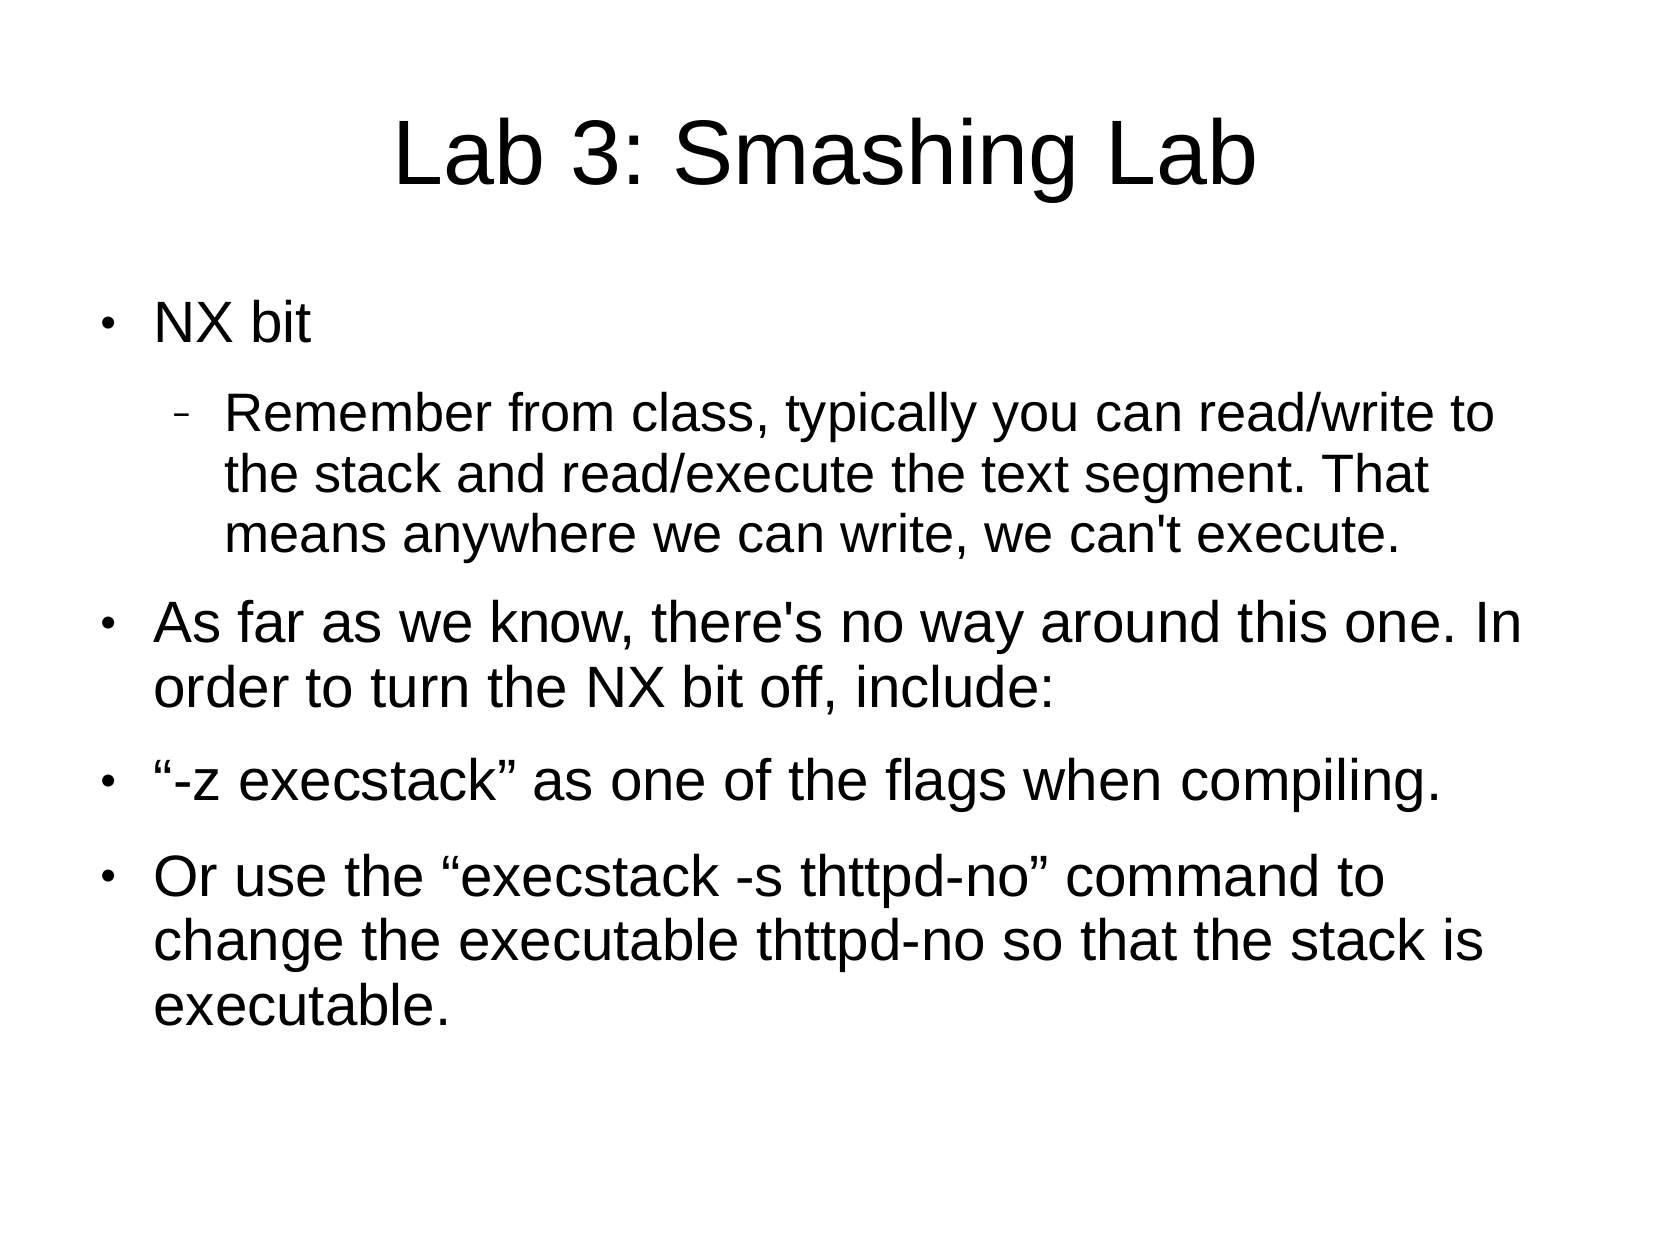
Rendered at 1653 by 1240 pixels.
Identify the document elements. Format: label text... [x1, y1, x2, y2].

list Remember from class, typically you can read/write to the stack and read/execute the text segment. That means anywhere we can write, we can't execute. As far as we know, there's no way around this one. In order to turn the NX bit off, include: “-z execstack” as one of the flags when compiling. Or use the “execstack -s thttpd-no” command to change the executable thttpd-no so that the stack is executable. [94, 283, 1558, 1088]
title Lab 3: Smashing Lab [173, 51, 1479, 283]
